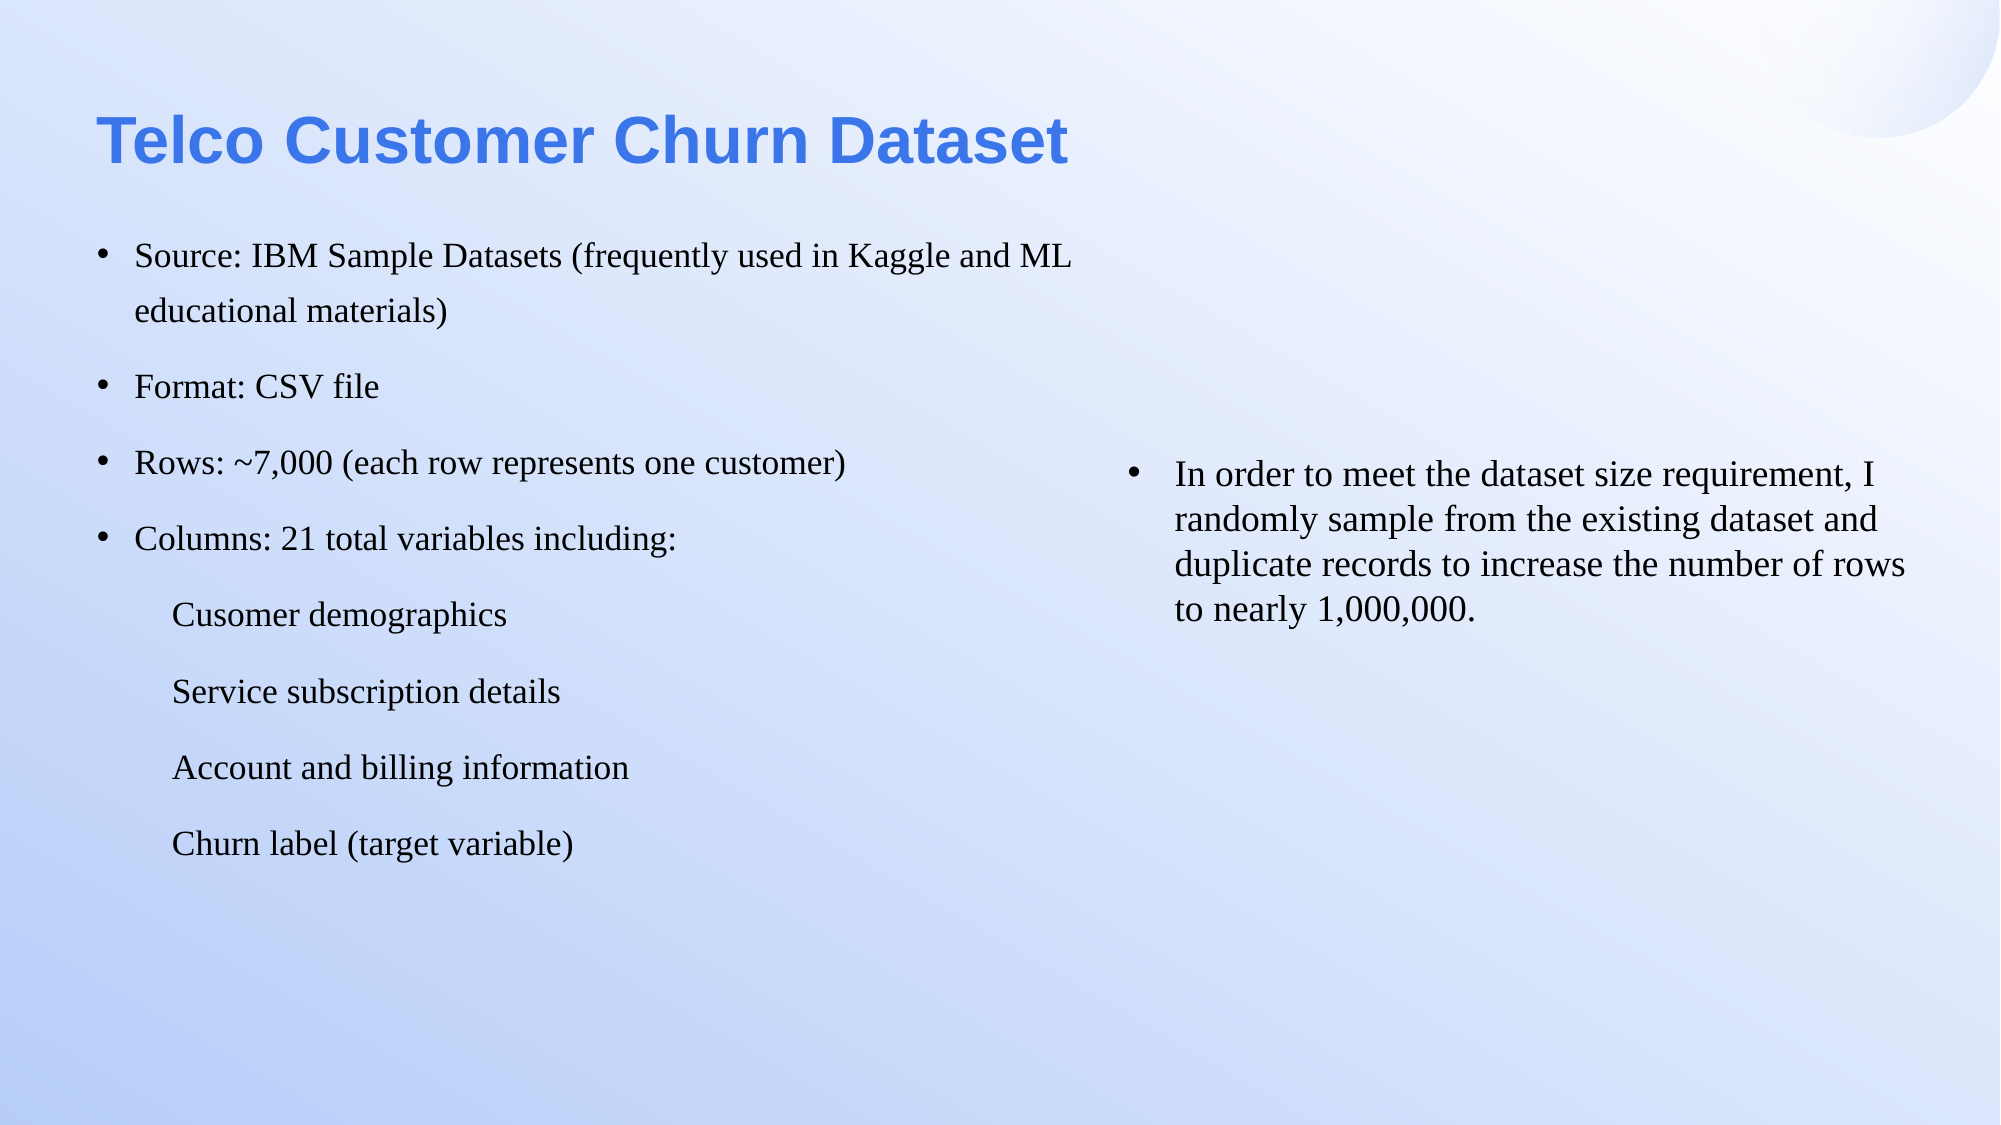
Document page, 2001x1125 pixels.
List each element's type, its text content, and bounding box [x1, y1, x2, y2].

list Source: IBM Sample Datasets (frequently used in Kaggle and ML educational materials) Format: CSV file Rows: ~7,000 (each row represents one customer) Columns: 21 total variables including: Cusomer demographics Service subscription details Account and billing information Churn label (target variable) [96, 218, 1113, 1019]
title Telco Customer Churn Dataset [96, 59, 1869, 178]
text_box In order to meet the dataset size requirement, I randomly sample from the existing dataset and duplicate records to increase the number of rows to nearly 1,000,000. [1112, 441, 1955, 682]
